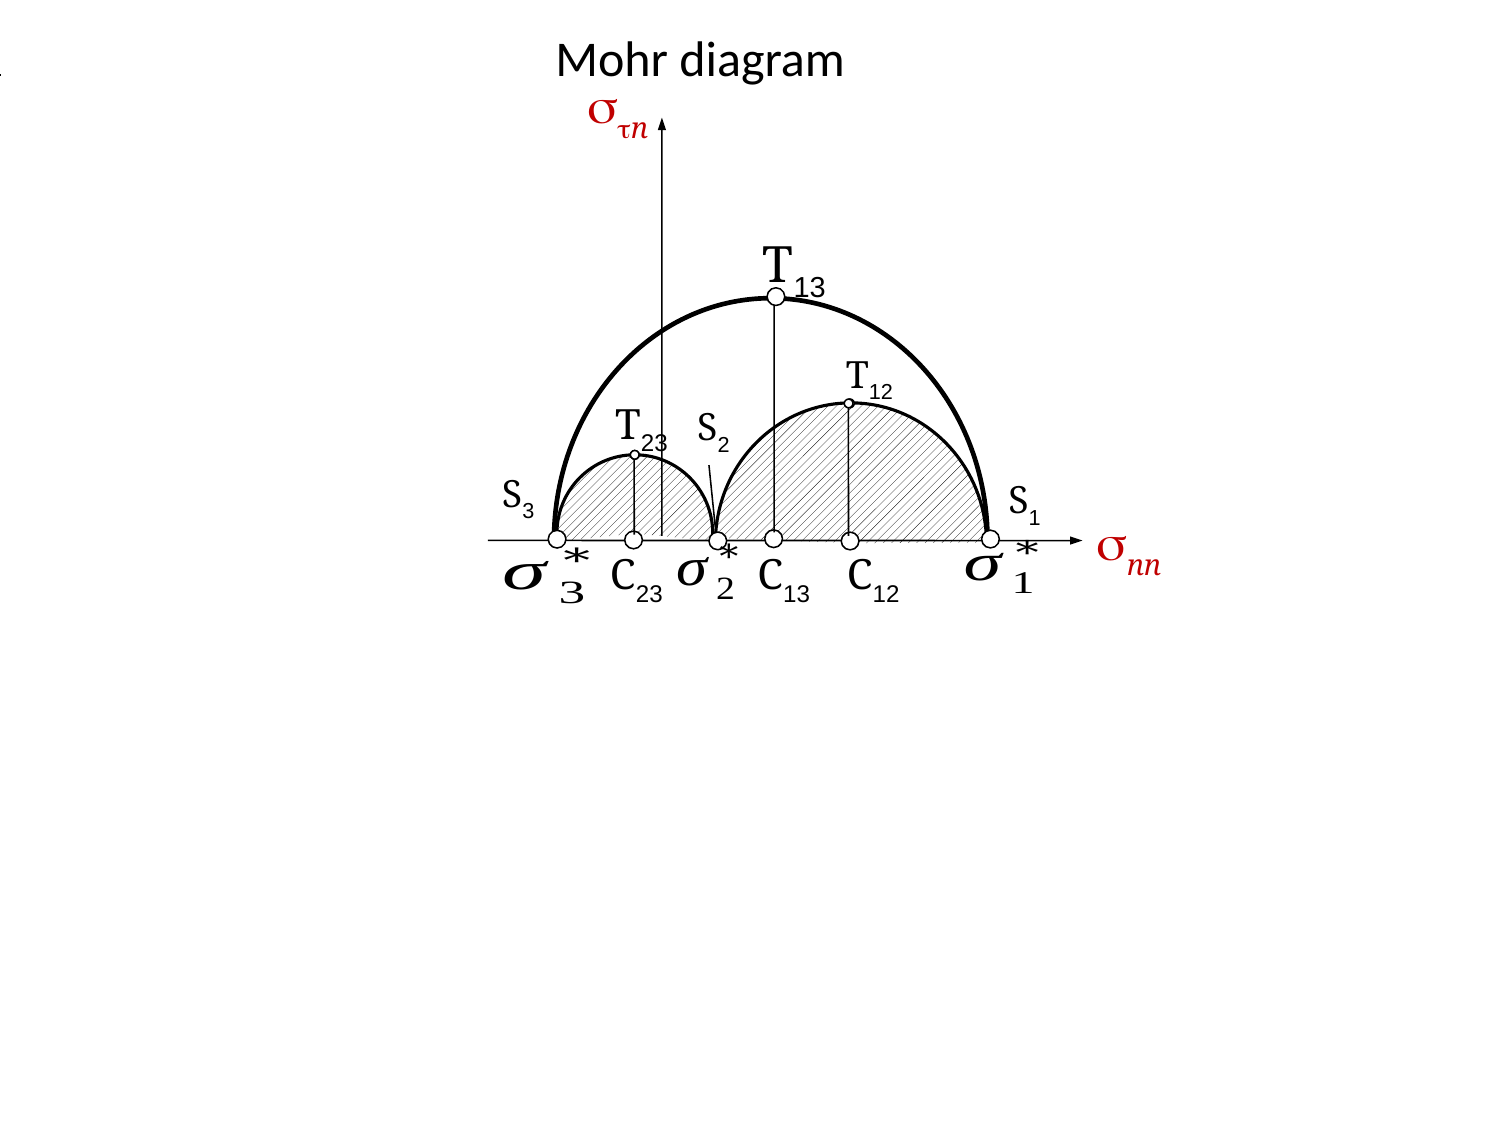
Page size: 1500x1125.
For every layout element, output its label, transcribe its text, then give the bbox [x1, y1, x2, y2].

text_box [452, 65, 1199, 610]
text_box Mohr diagram [540, 19, 1199, 65]
